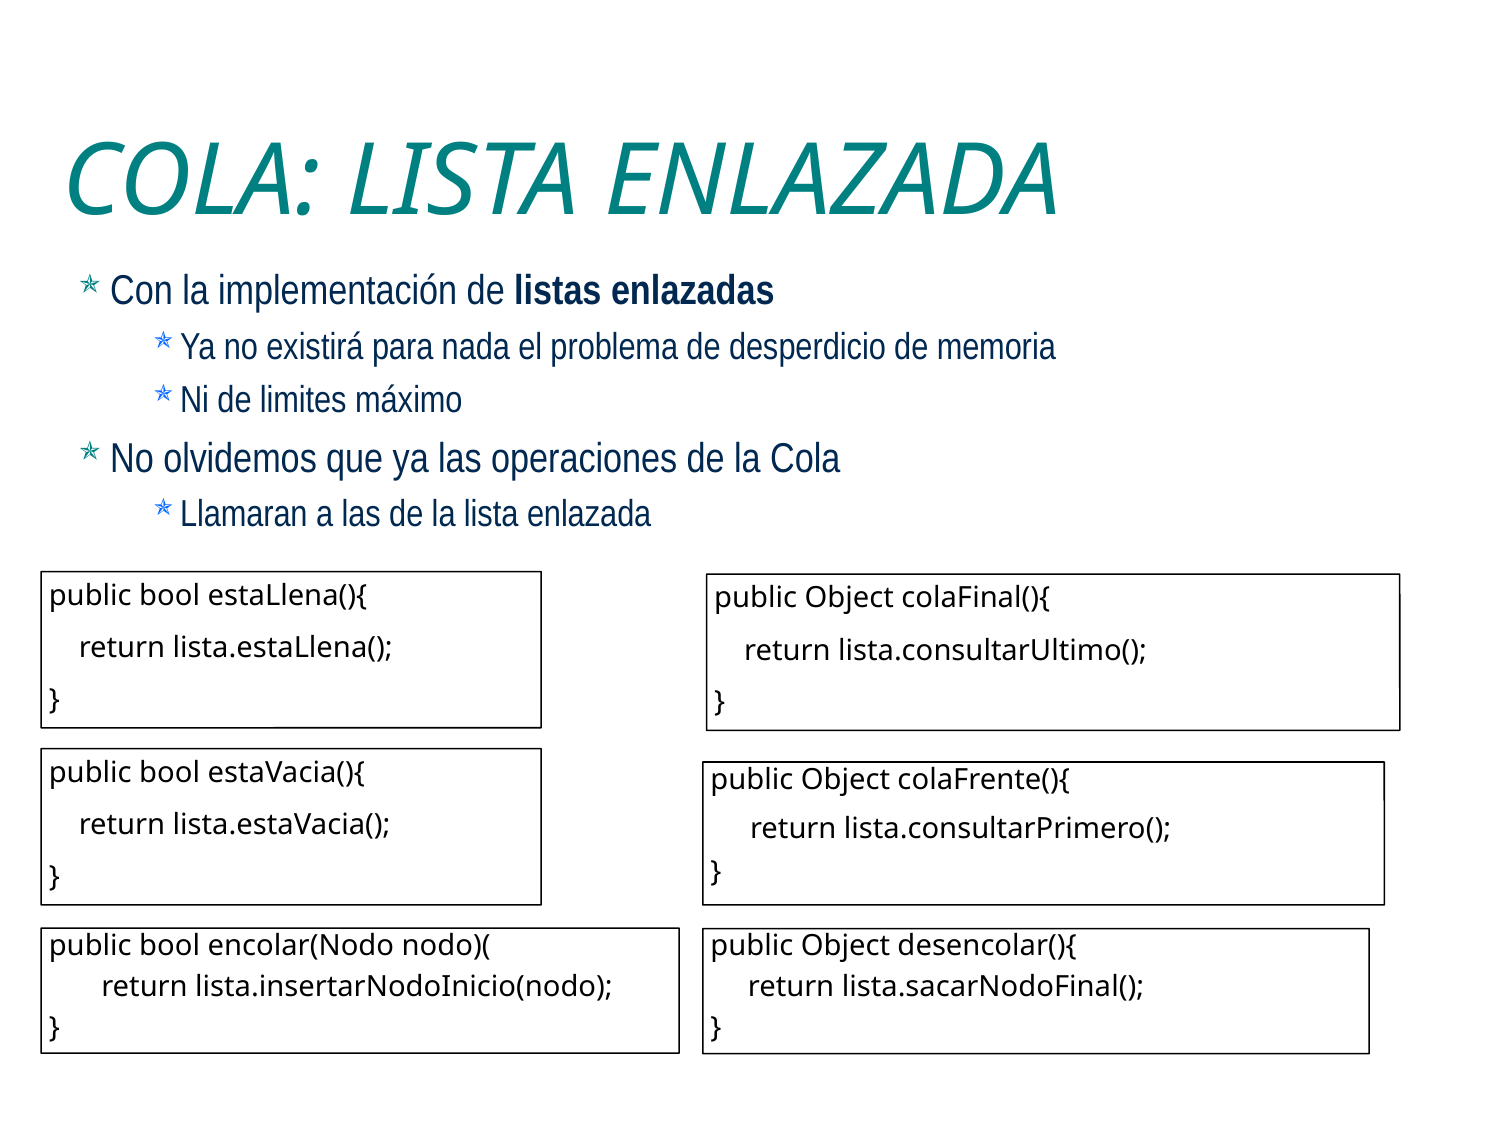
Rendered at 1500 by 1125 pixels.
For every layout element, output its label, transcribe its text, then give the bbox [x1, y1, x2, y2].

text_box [40, 748, 542, 906]
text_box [702, 761, 1385, 906]
title COLA: LISTA ENLAZADA [62, 87, 1413, 275]
list Con la implementación de listas enlazadas Ya no existirá para nada el problema de desperdicio de memoria Ni de limites máximo No olvidemos que ya las operaciones de la Cola Llamaran a las de la lista enlazada [75, 267, 1425, 1010]
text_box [706, 573, 1400, 731]
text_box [40, 571, 542, 729]
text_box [40, 927, 680, 1062]
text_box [702, 928, 1370, 1063]
